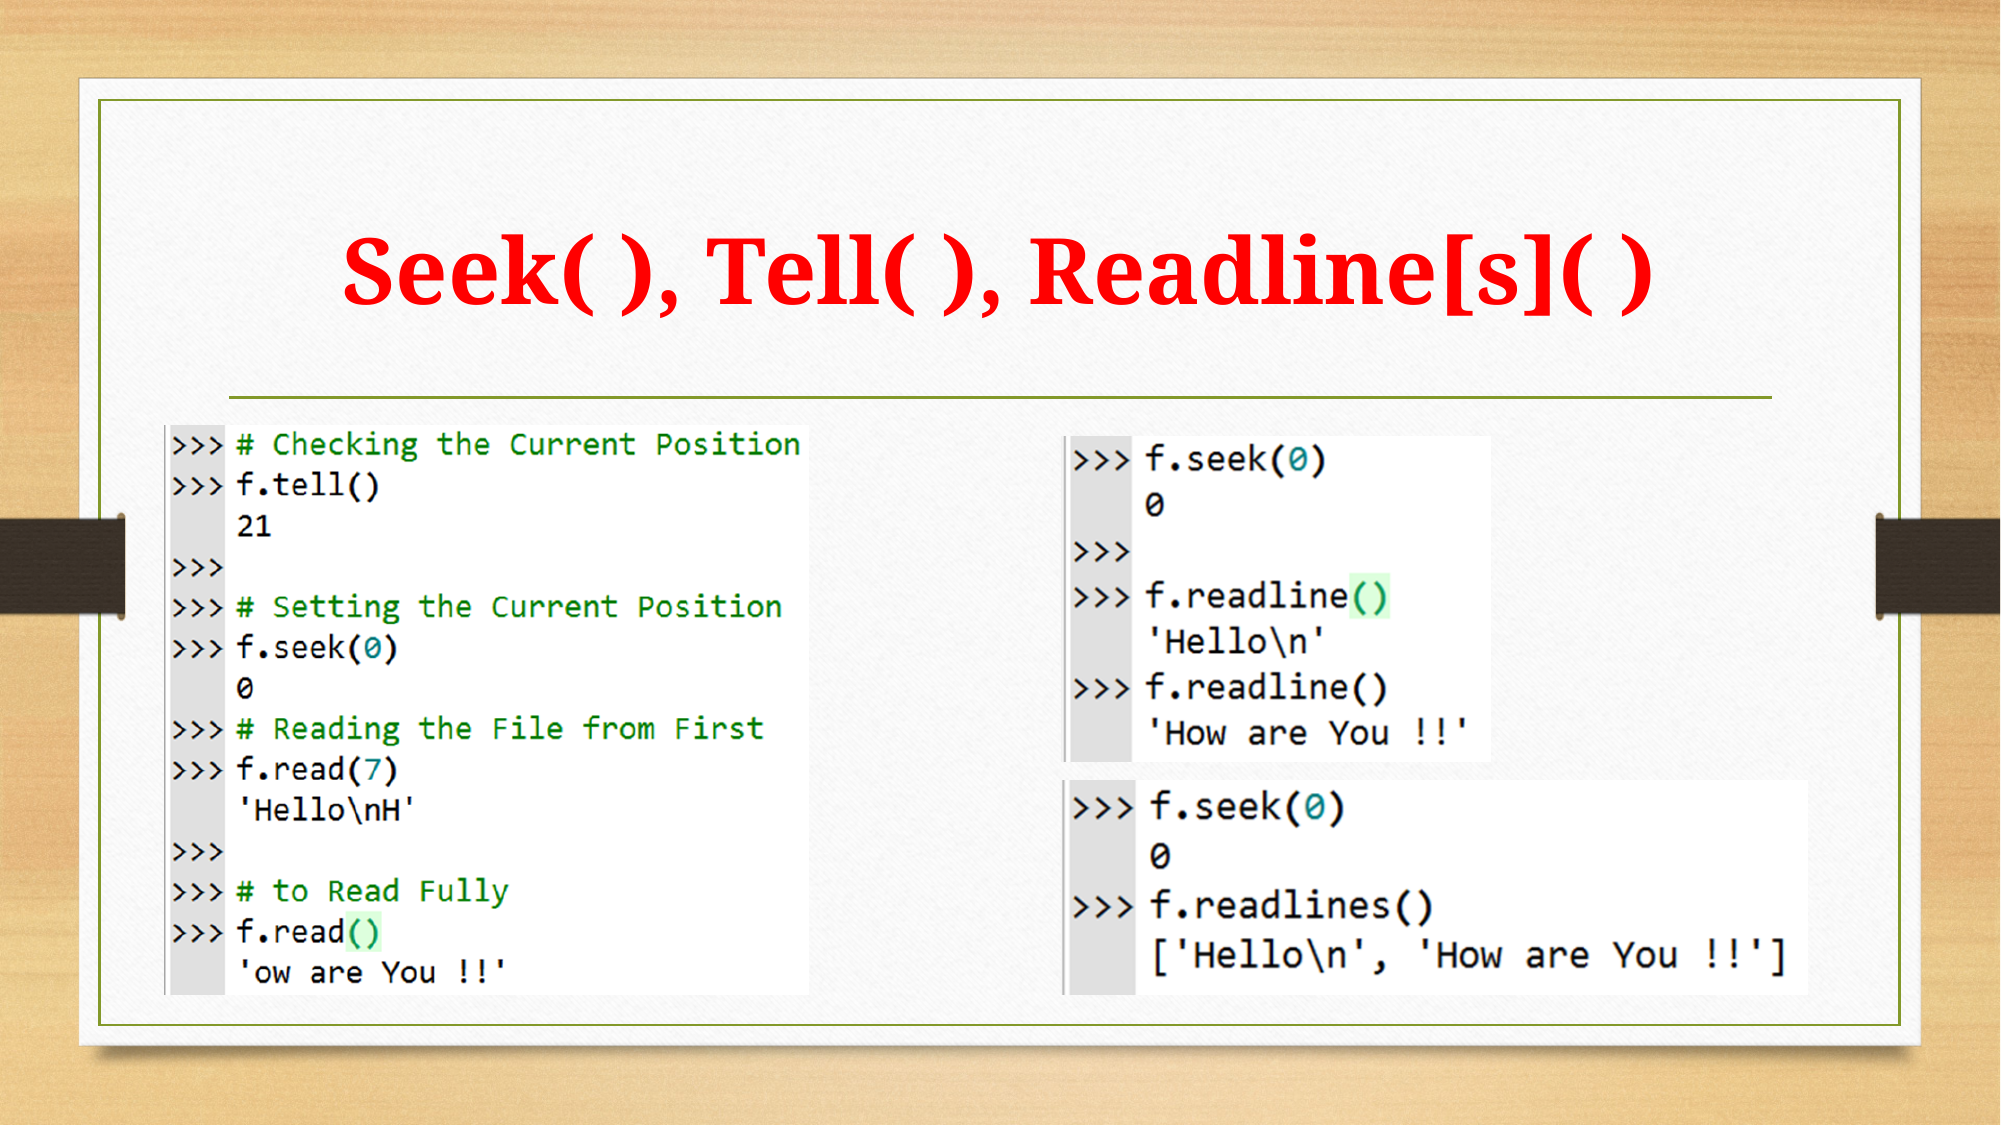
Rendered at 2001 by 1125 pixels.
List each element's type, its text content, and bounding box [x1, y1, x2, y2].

picture [0, 0, 2001, 1125]
title Seek( ), Tell( ), Readline[s]( ) [212, 161, 1788, 375]
